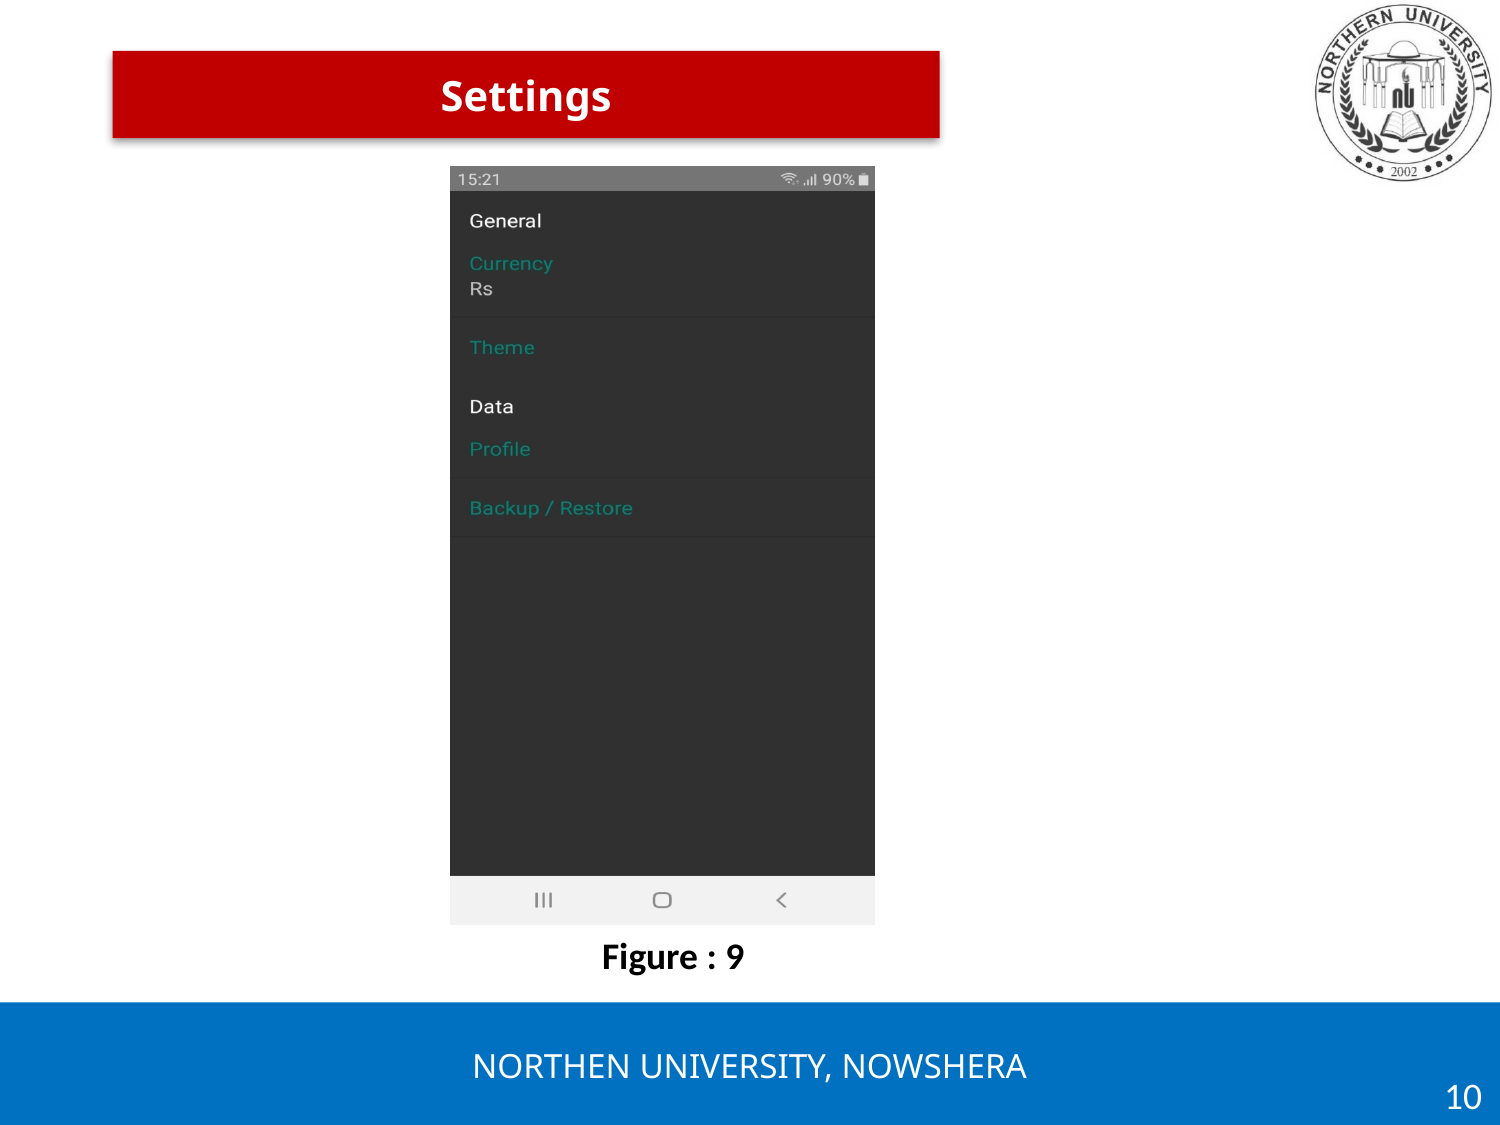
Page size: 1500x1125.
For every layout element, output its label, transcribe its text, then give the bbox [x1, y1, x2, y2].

picture [1310, 0, 1498, 190]
picture [449, 166, 876, 926]
text_box NORTHEN UNIVERSITY, NOWSHERA [0, 1000, 1500, 1125]
text_box Figure : 9 [587, 934, 825, 985]
text_box 10 [1412, 1064, 1500, 1125]
text_box Settings [110, 49, 942, 140]
